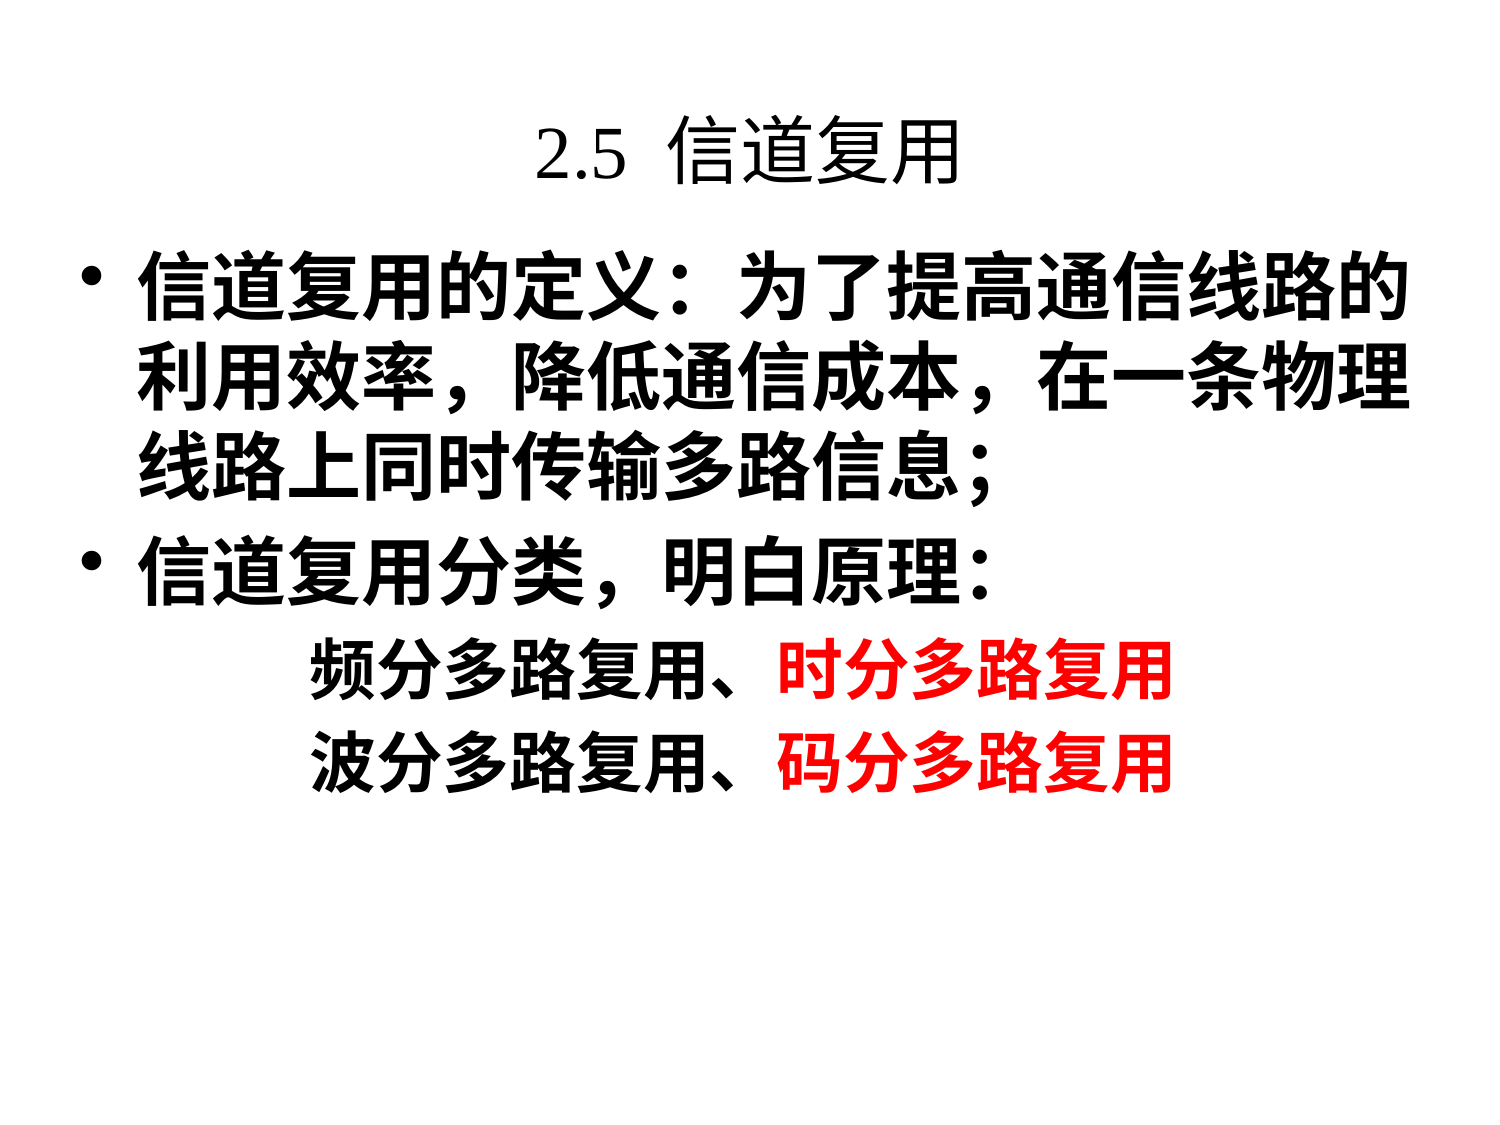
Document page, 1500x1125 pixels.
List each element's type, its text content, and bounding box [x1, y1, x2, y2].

list 信道复用的定义：为了提高通信线路的利用效率，降低通信成本，在一条物理线路上同时传输多路信息； 信道复用分类，明白原理： 频分多路复用、时分多路复用 波分多路复用、码分多路复用 [64, 231, 1500, 932]
title 2.5 信道复用 [111, 54, 1388, 231]
